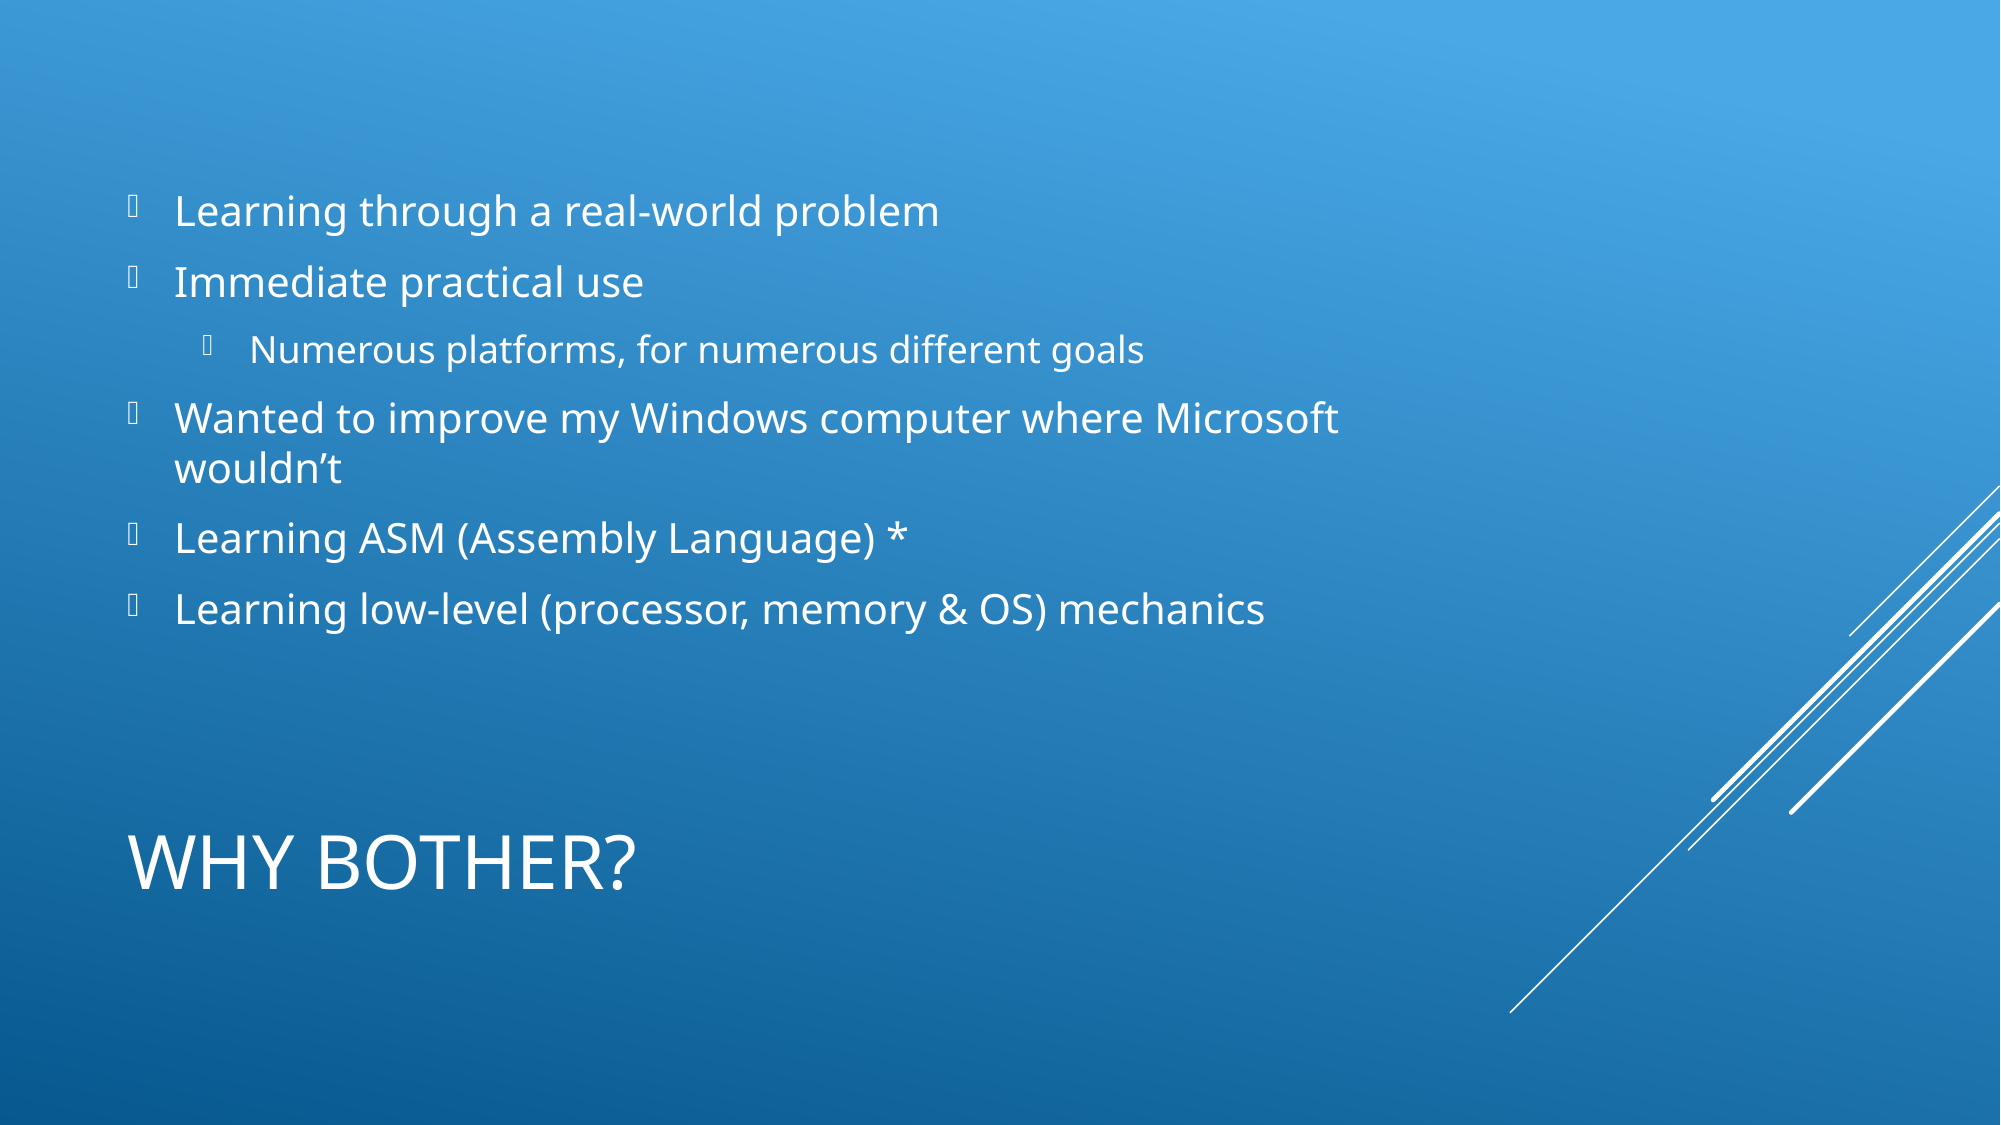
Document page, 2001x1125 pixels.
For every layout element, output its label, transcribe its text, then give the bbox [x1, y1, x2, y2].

list Learning through a real-world problem Immediate practical use Numerous platforms, for numerous different goals Wanted to improve my Windows computer where Microsoft wouldn’t Learning ASM (Assembly Language) * Learning low-level (processor, memory & OS) mechanics [112, 112, 1513, 706]
title Why bother? [112, 736, 1513, 984]
